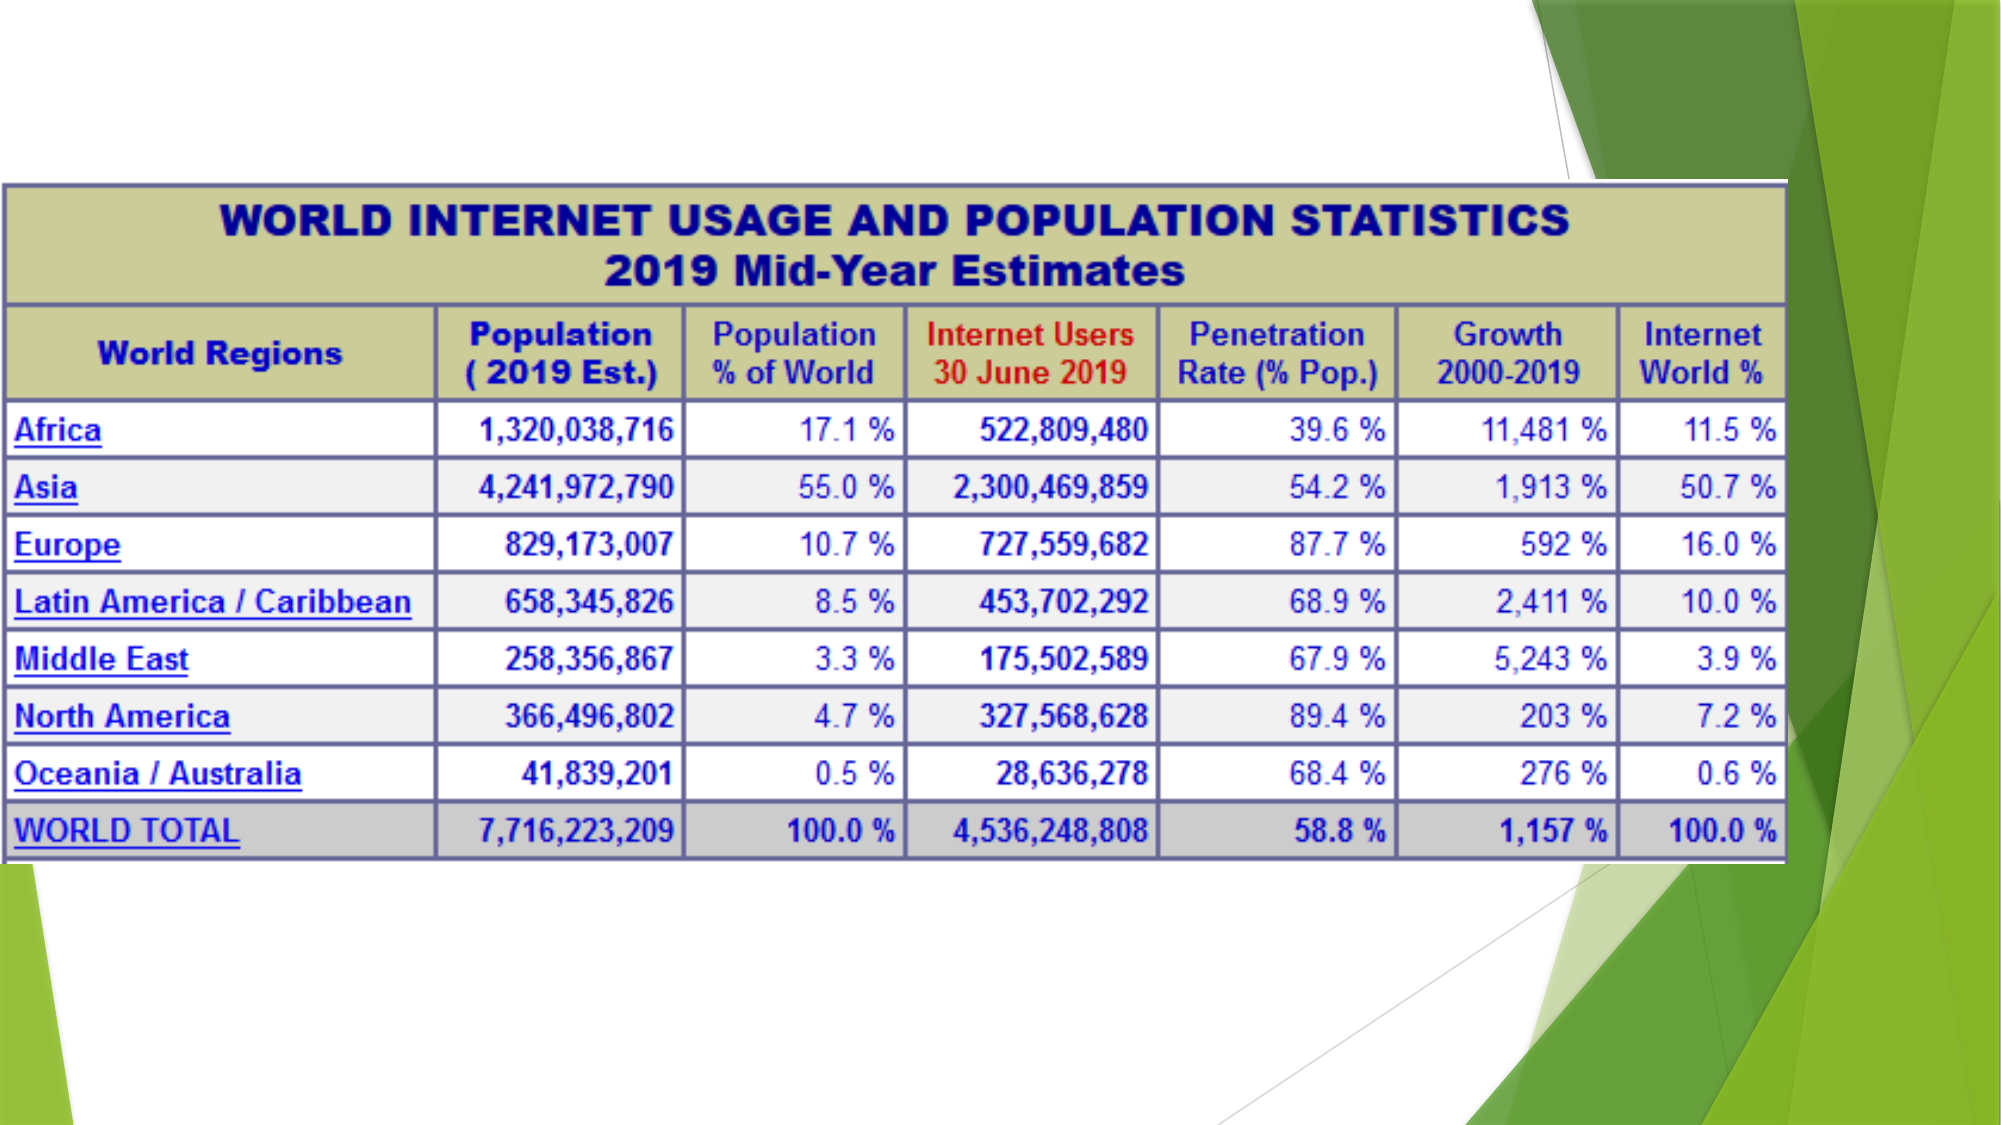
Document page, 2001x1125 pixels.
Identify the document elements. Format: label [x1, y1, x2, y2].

picture [0, 179, 1789, 864]
